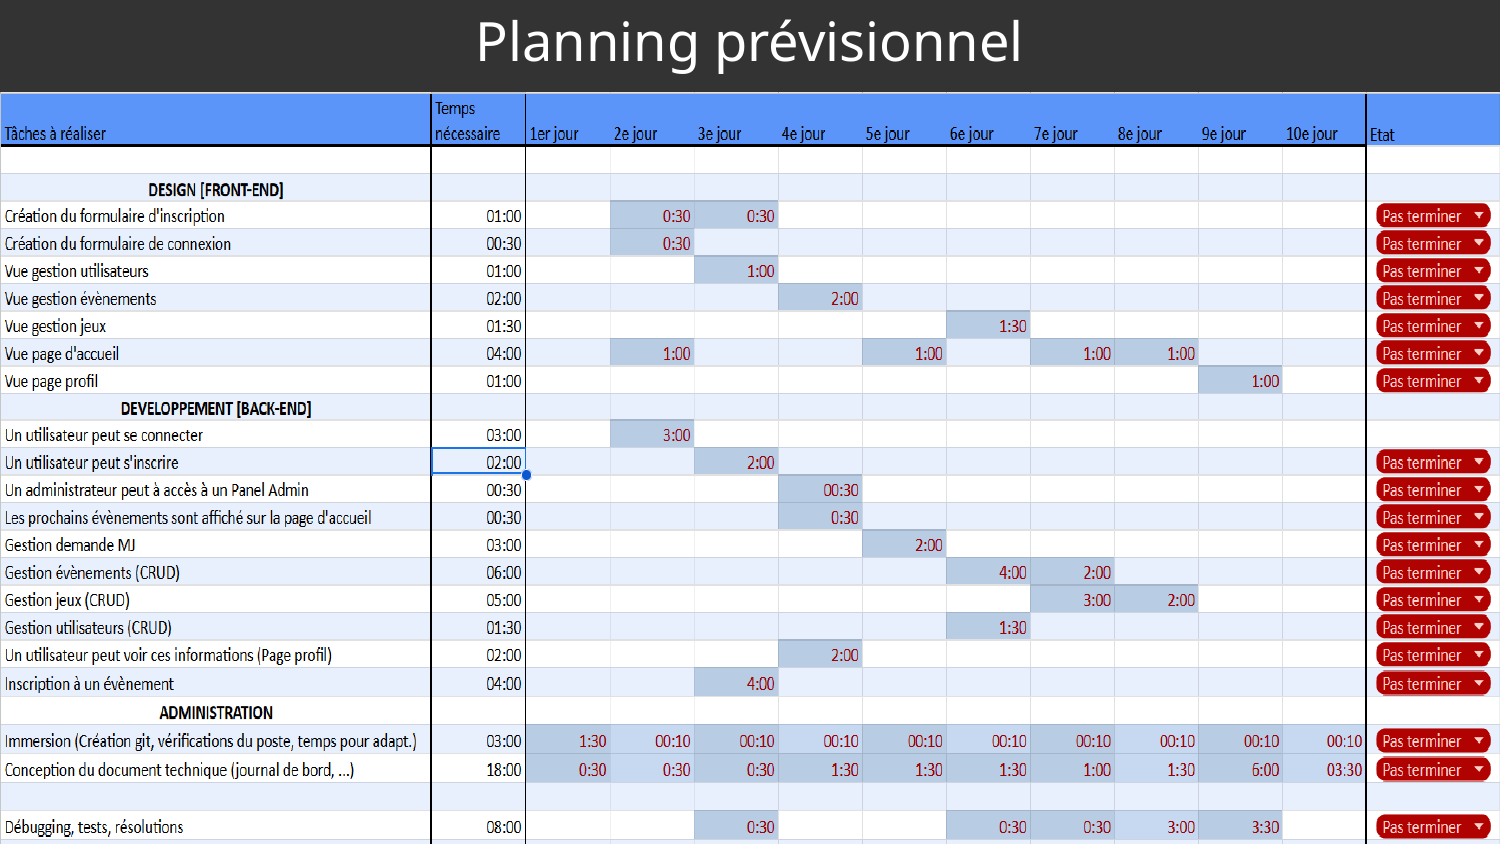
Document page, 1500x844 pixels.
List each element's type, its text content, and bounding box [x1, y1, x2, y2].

title Planning prévisionnel [0, 0, 1500, 91]
picture [0, 91, 1500, 844]
